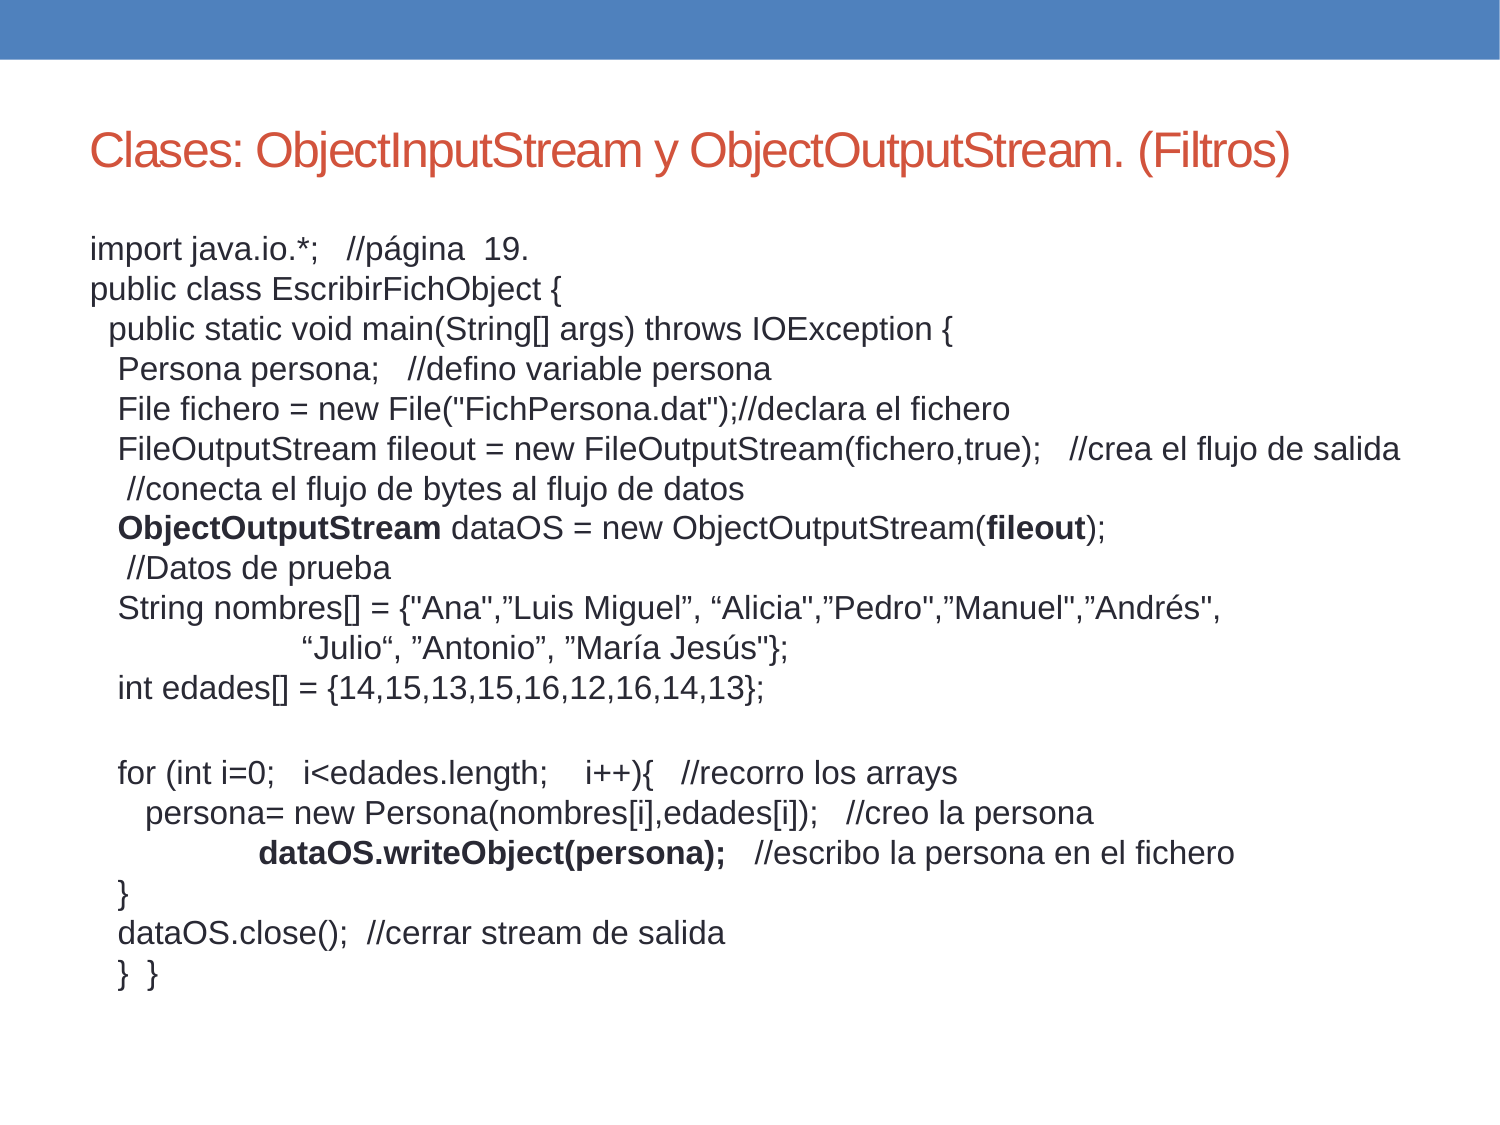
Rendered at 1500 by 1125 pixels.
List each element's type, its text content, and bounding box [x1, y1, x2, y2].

text_box import java.io.*; //página 19. public class EscribirFichObject { public static void main(String[] args) throws IOException { Persona persona; //defino variable persona File fichero = new File("FichPersona.dat");//declara el fichero FileOutputStream fileout = new FileOutputStream(fichero,true); //crea el flujo de salida //conecta el flujo de bytes al flujo de datos ObjectOutputStream dataOS = new ObjectOutputStream(fileout); //Datos de prueba String nombres[] = {"Ana",”Luis Miguel”, “Alicia",”Pedro",”Manuel",”Andrés", “Julio“, ”Antonio”, ”María Jesús"}; int edades[] = {14,15,13,15,16,12,16,14,13}; for (int i=0; i<edades.length; i++){ //recorro los arrays persona= new Persona(nombres[i],edades[i]); //creo la persona dataOS.writeObject(persona); //escribo la persona en el fichero } dataOS.close(); //cerrar stream de salida } } [75, 219, 1471, 1125]
text_box Clases: ObjectInputStream y ObjectOutputStream. (Filtros) [74, 87, 1425, 208]
